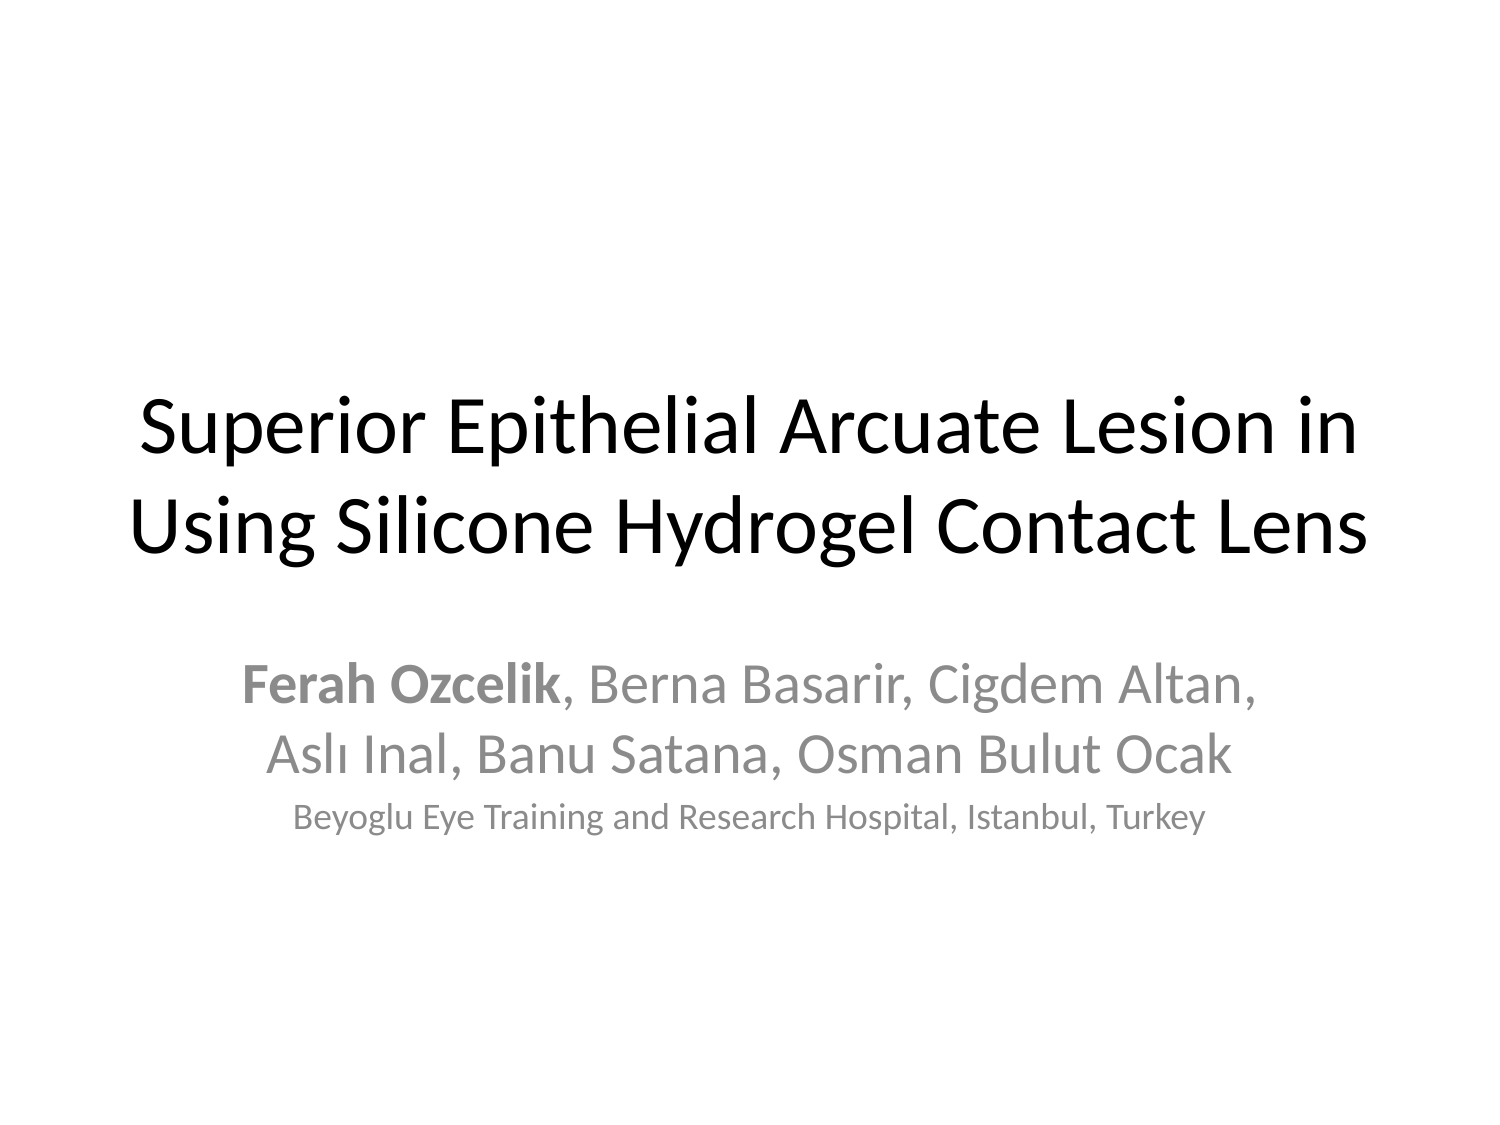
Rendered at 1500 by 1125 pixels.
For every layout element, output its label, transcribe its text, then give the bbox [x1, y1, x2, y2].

title Superior Epithelial Arcuate Lesion in Using Silicone Hydrogel Contact Lens [112, 349, 1388, 591]
subtitle Ferah Ozcelik, Berna Basarir, Cigdem Altan, Aslı Inal, Banu Satana, Osman Bulut Ocak Beyoglu Eye Training and Research Hospital, Istanbul, Turkey [225, 637, 1275, 925]
